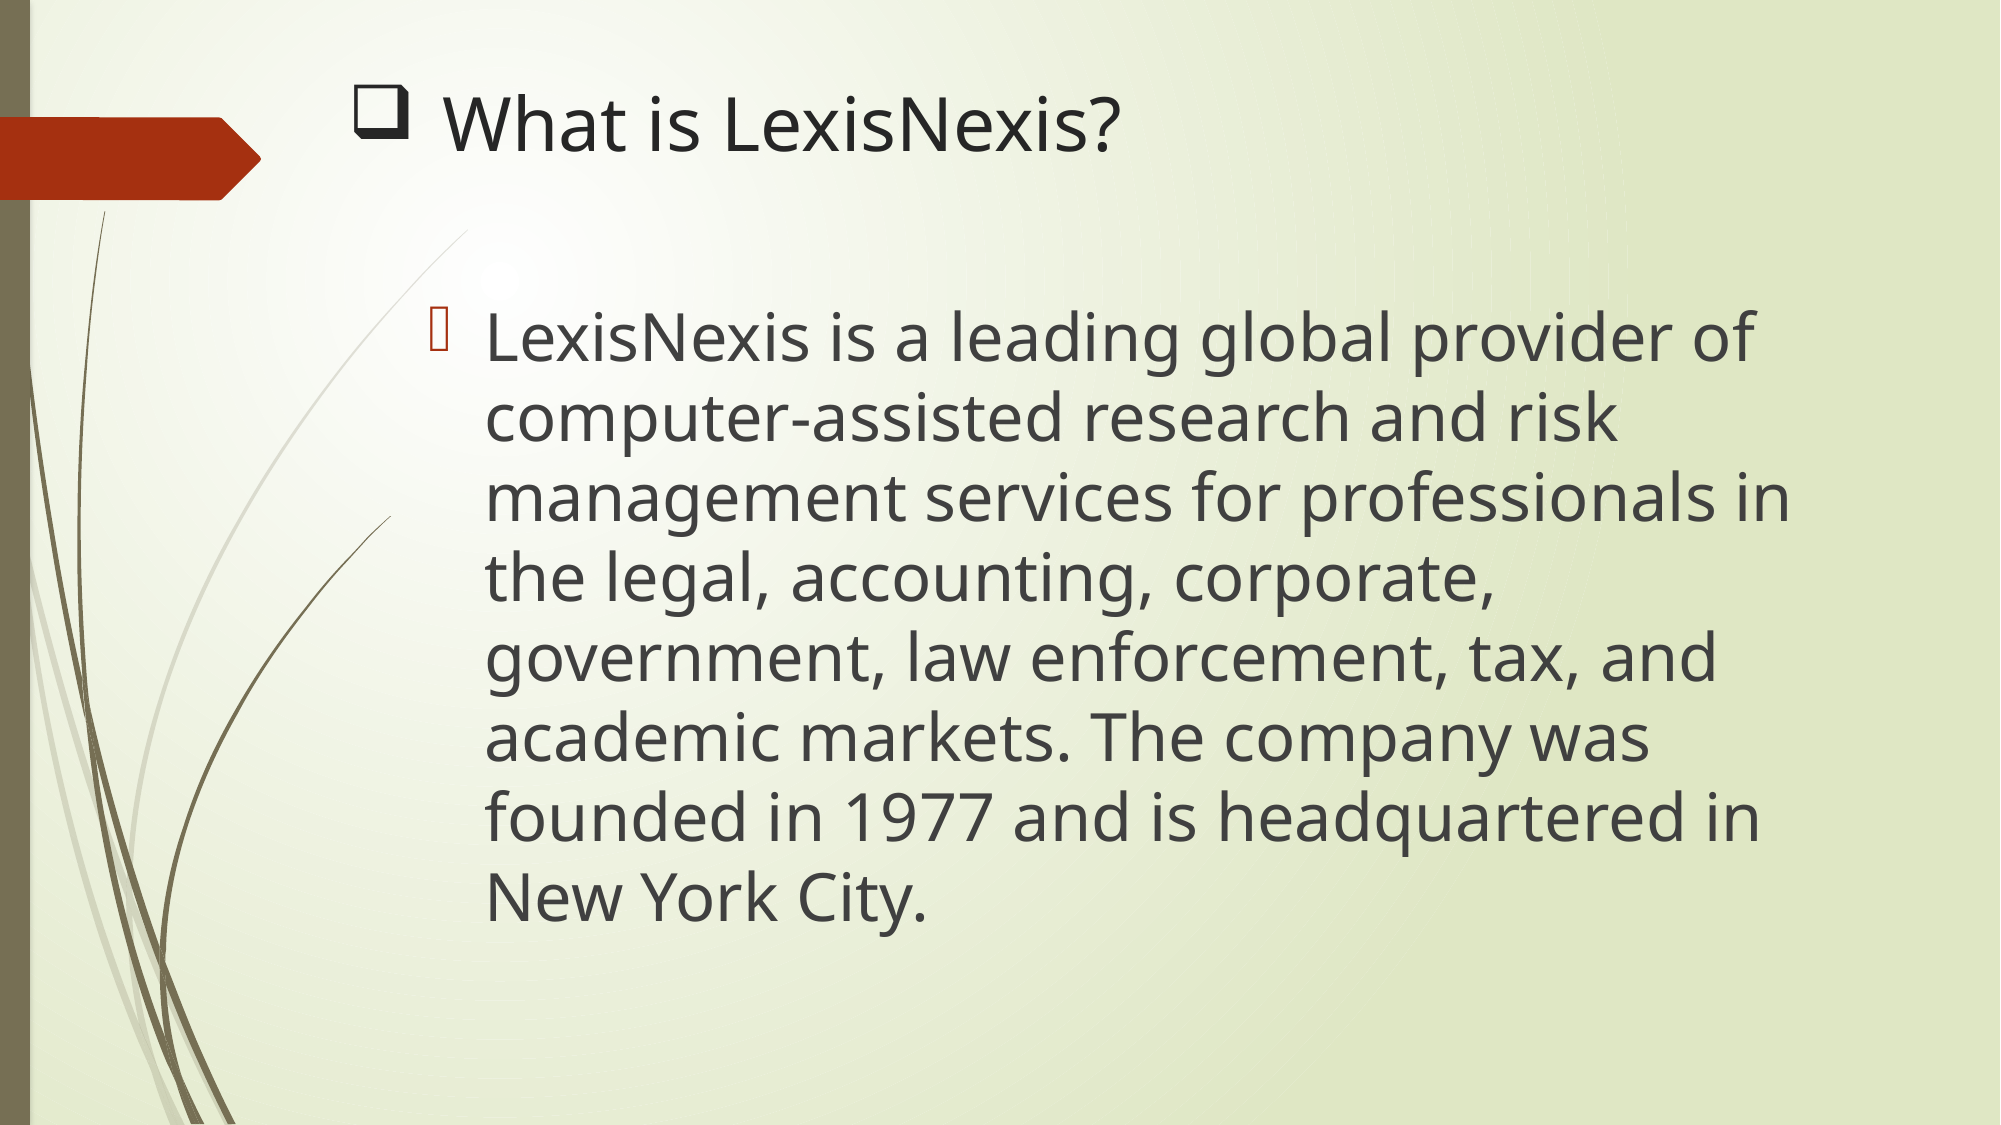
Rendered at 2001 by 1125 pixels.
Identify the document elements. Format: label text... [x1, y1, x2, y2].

list LexisNexis is a leading global provider of computer-assisted research and risk management services for professionals in the legal, accounting, corporate, government, law enforcement, tax, and academic markets. The company was founded in 1977 and is headquartered in New York City. [413, 287, 1876, 908]
title What is LexisNexis? [333, 69, 1796, 280]
